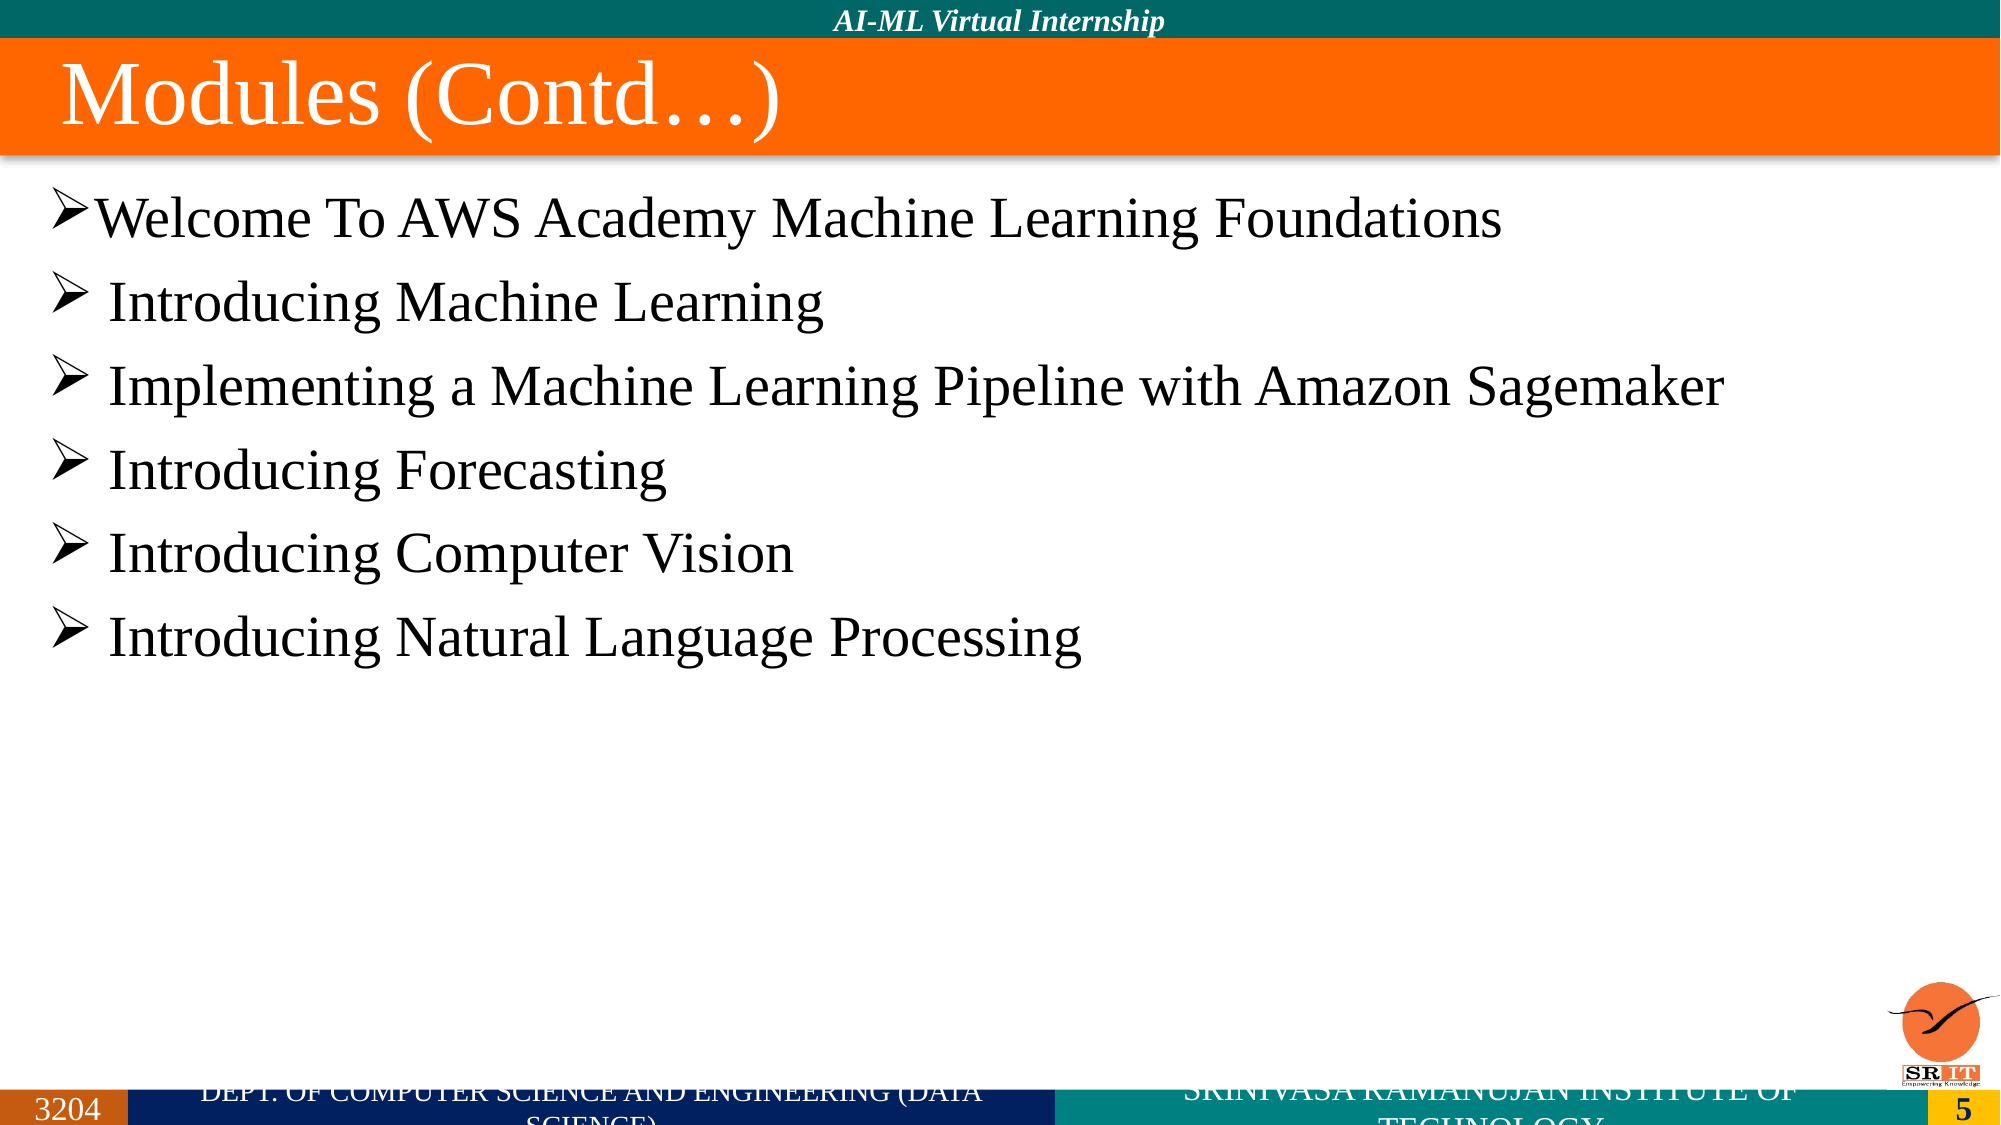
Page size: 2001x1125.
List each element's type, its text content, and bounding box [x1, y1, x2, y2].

list Welcome To AWS Academy Machine Learning Foundations Introducing Machine Learning Implementing a Machine Learning Pipeline with Amazon Sagemaker Introducing Forecasting Introducing Computer Vision Introducing Natural Language Processing [32, 179, 1965, 1065]
title Modules (Contd…) [0, 38, 2000, 156]
picture [1887, 977, 2000, 1090]
